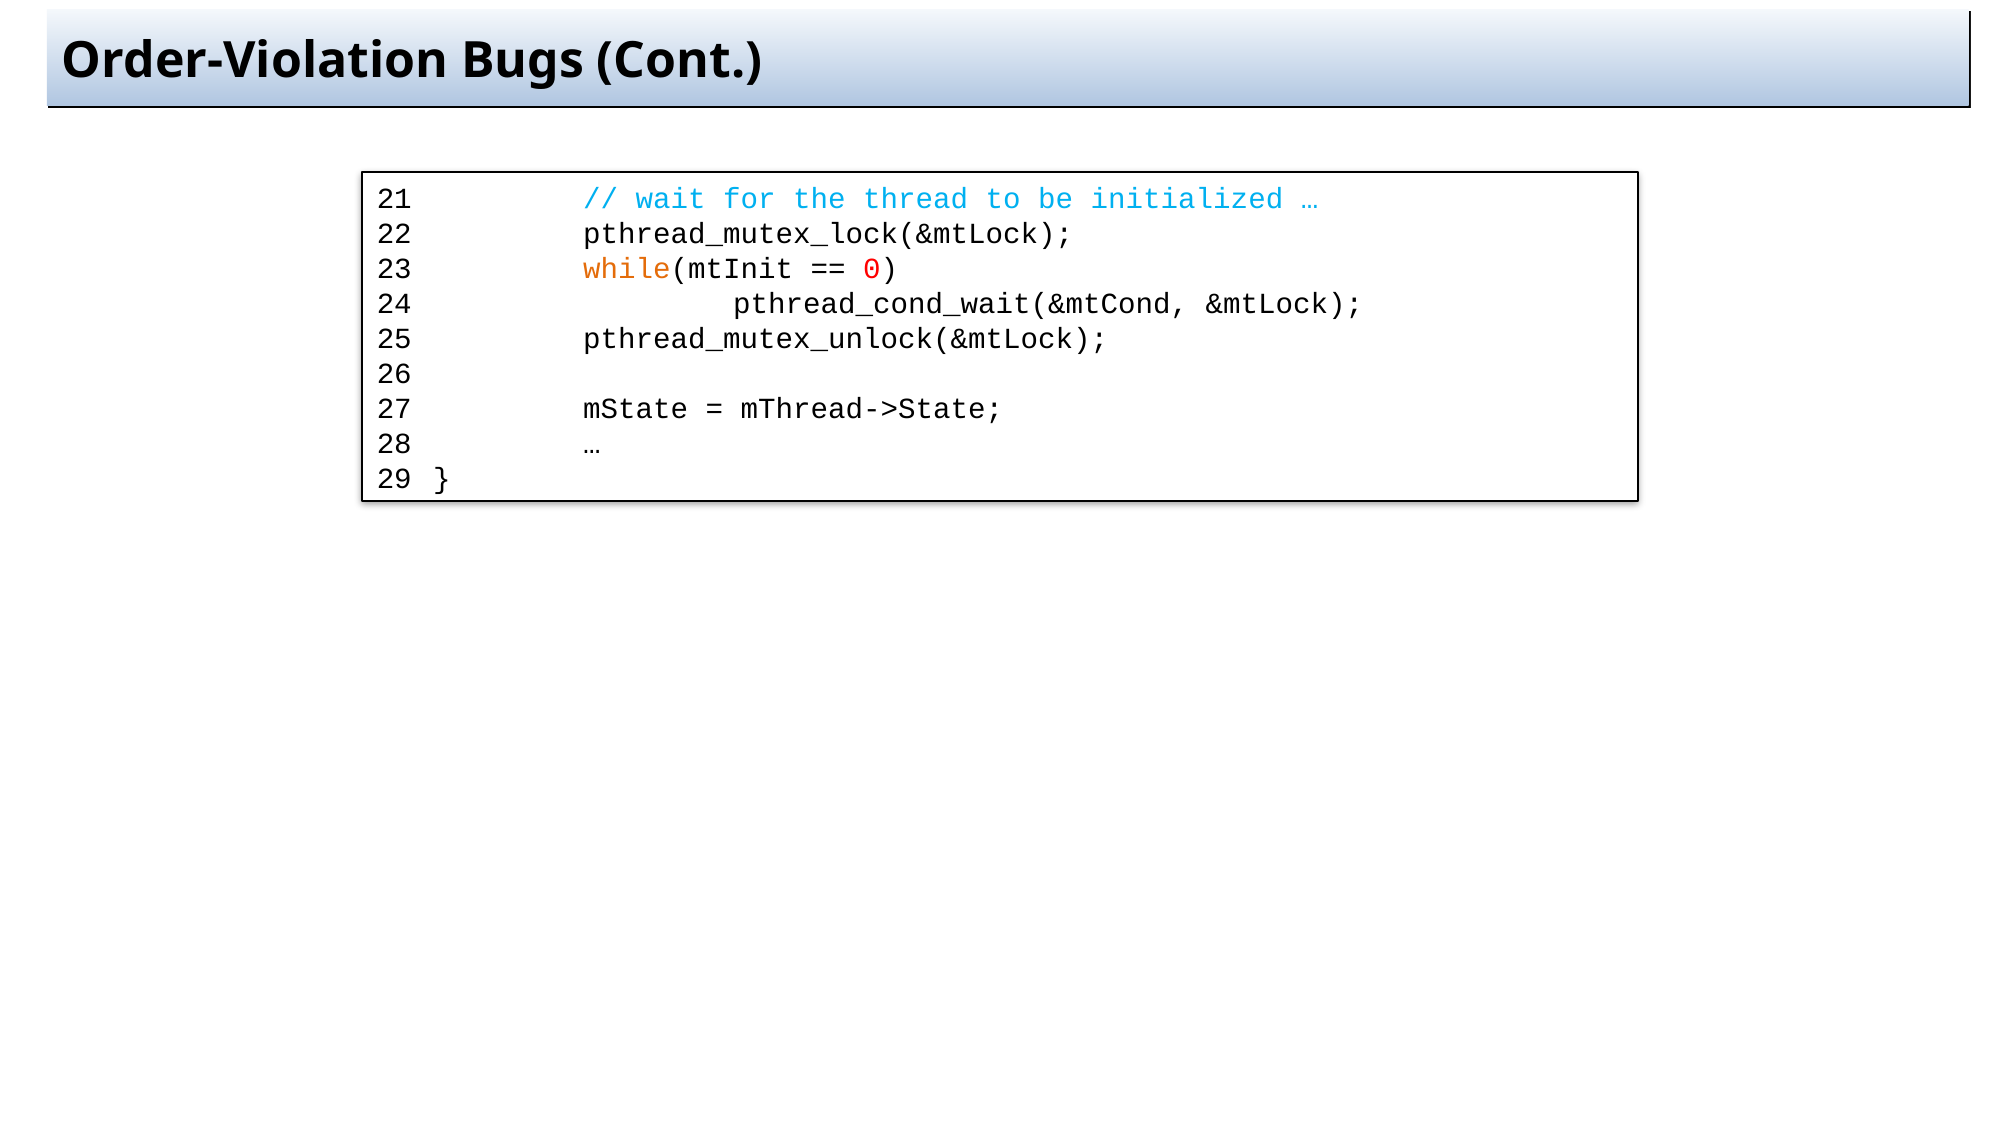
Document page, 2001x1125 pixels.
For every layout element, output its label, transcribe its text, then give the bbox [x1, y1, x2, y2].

text_box // wait for the thread to be initialized … pthread_mutex_lock(&mtLock); while(mtInit == 0) pthread_cond_wait(&mtCond, &mtLock); pthread_mutex_unlock(&mtLock); mState = mThread->State; … } [359, 169, 1641, 505]
title Order-Violation Bugs (Cont.) [46, 8, 1969, 106]
